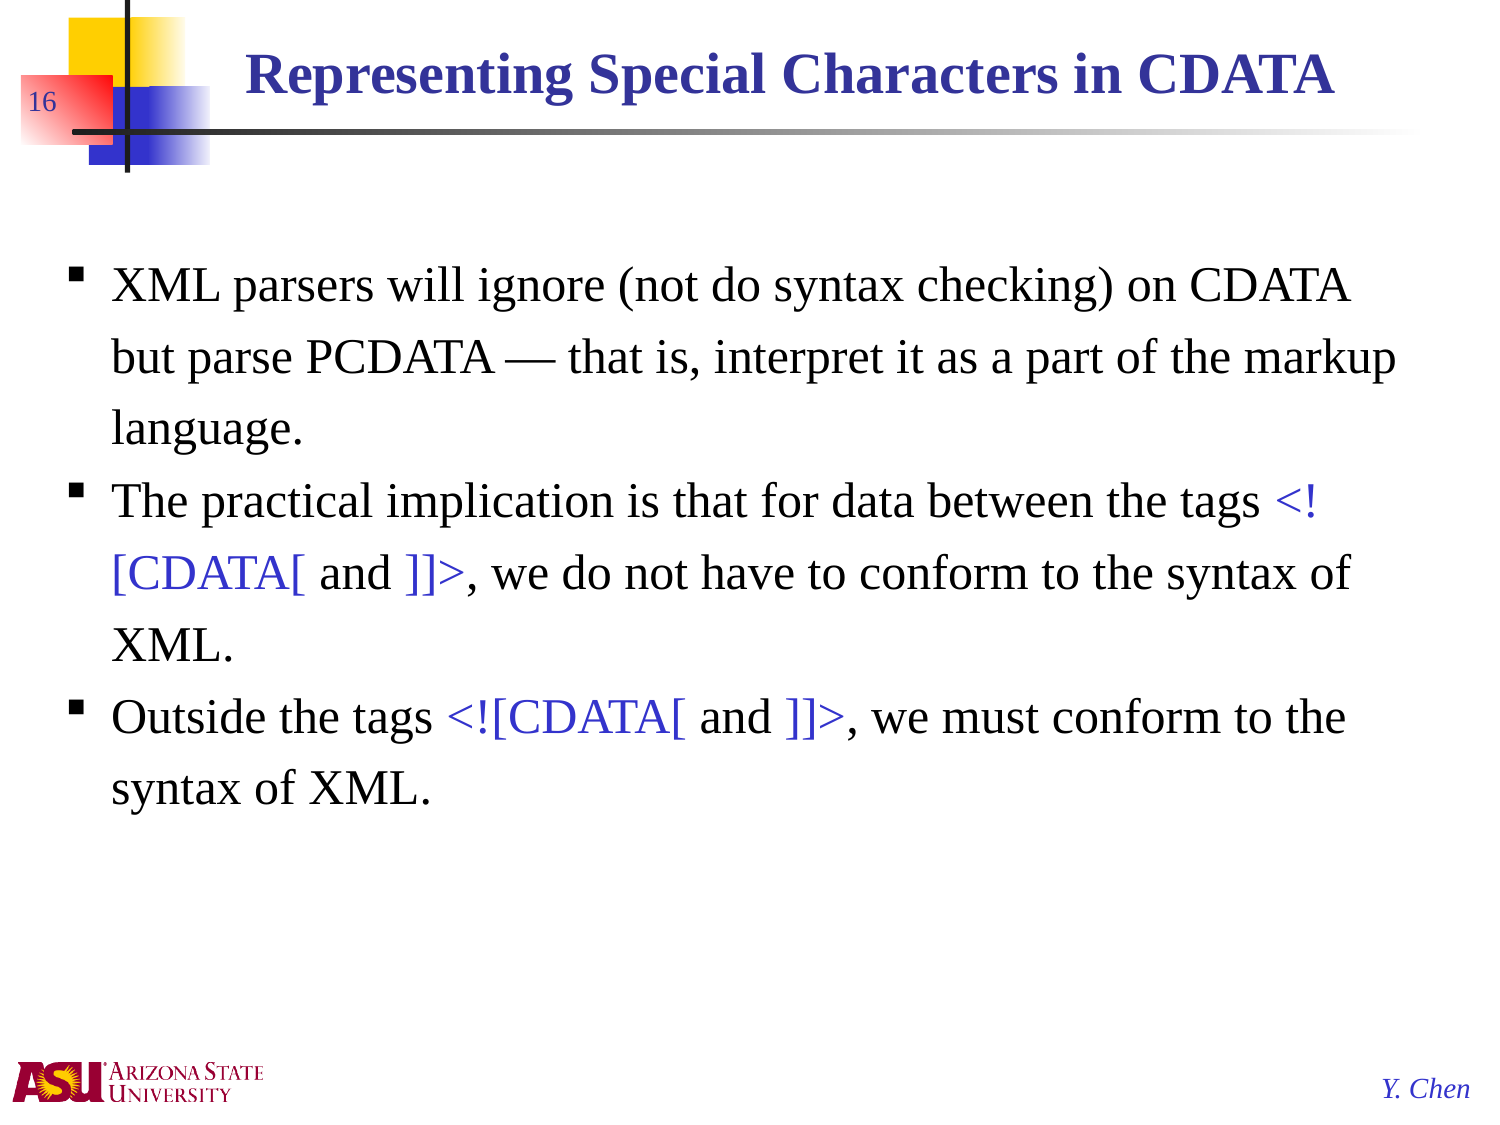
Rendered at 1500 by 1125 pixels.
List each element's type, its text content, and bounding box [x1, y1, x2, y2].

title Representing Special Characters in CDATA [230, 10, 1425, 113]
text_box XML parsers will ignore (not do syntax checking) on CDATA but parse PCDATA — that is, interpret it as a part of the markup language. The practical implication is that for data between the tags <![CDATA[ and ]]>, we do not have to conform to the syntax of XML. Outside the tags <![CDATA[ and ]]>, we must conform to the syntax of XML. [50, 231, 1425, 823]
slide_number 16 [12, 49, 138, 126]
picture [12, 1062, 263, 1102]
